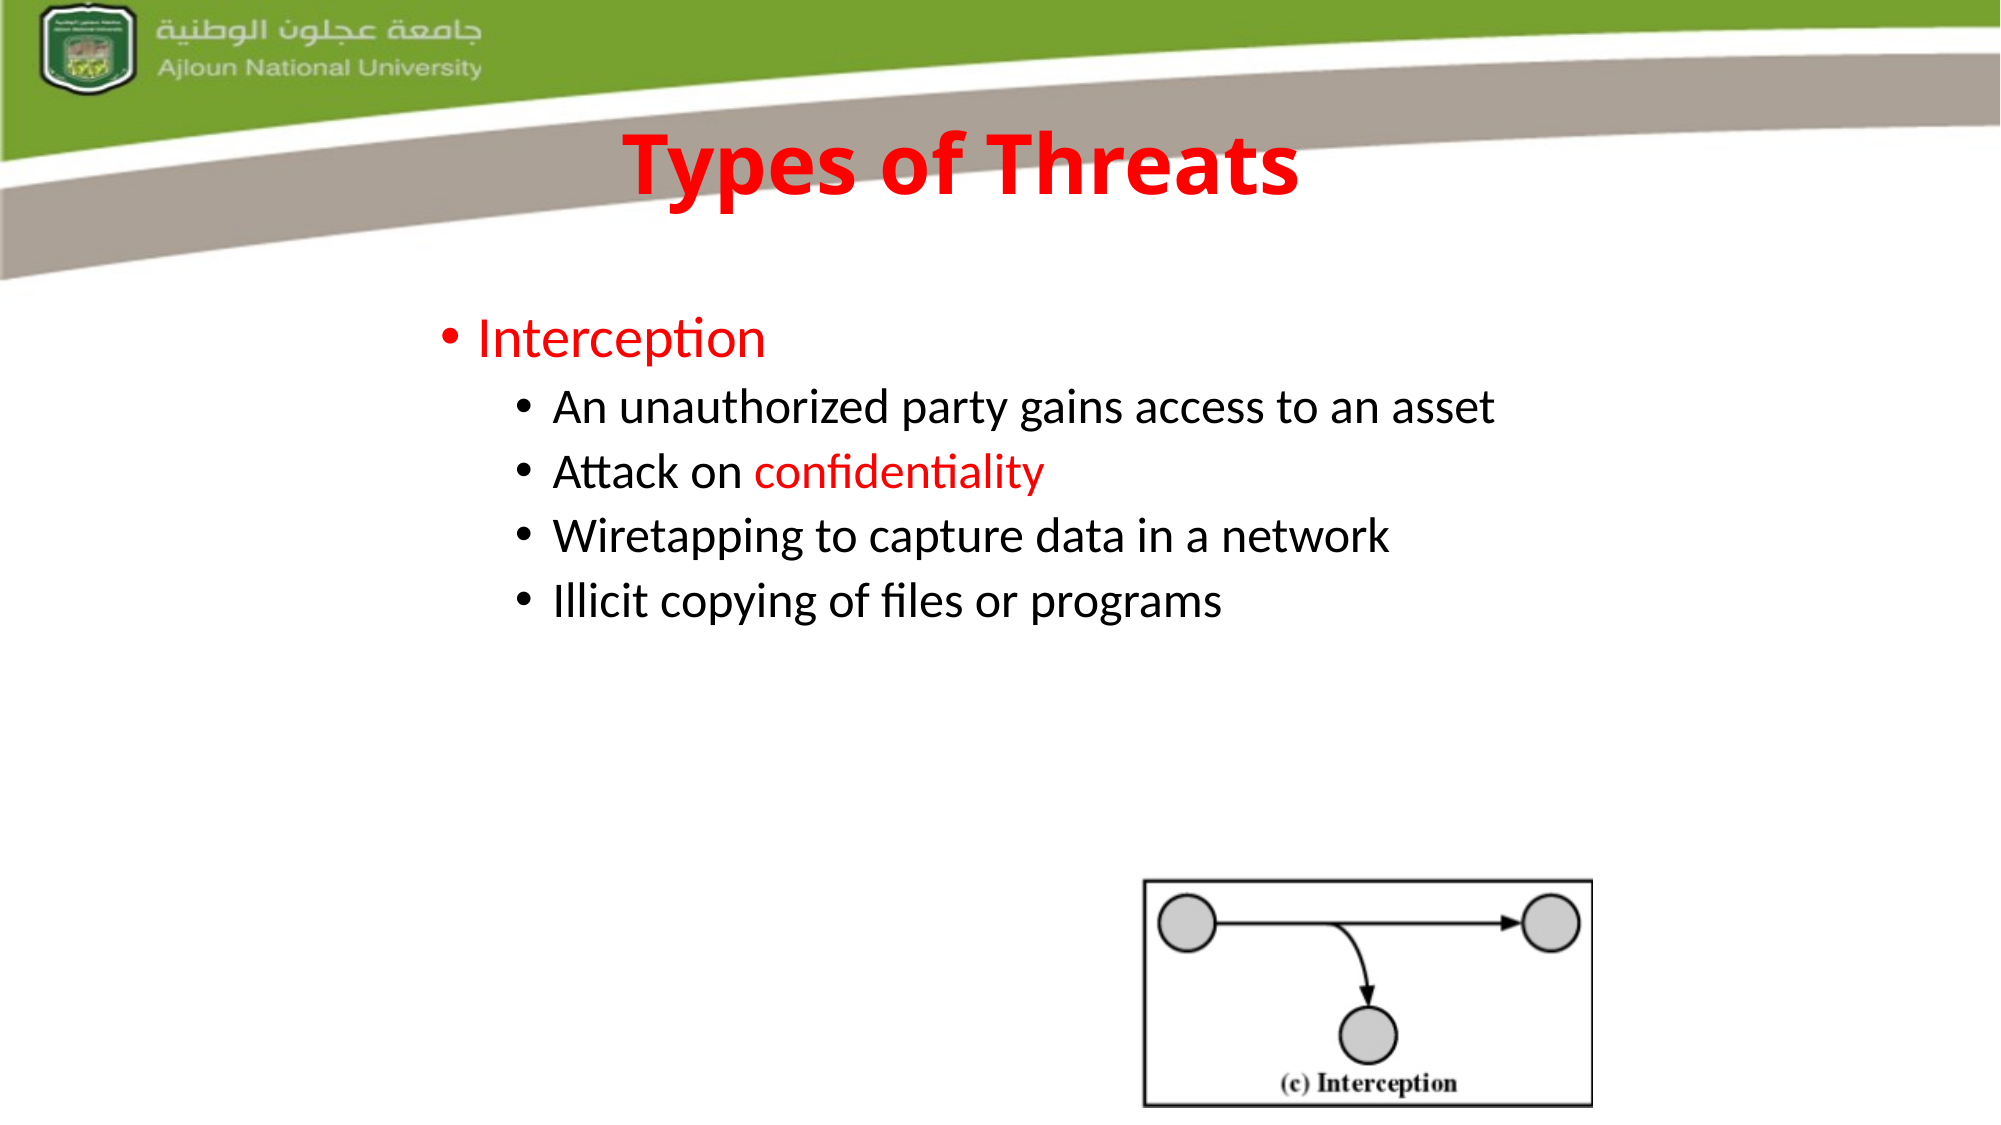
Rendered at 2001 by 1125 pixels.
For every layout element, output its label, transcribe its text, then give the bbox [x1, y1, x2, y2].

list Interception An unauthorized party gains access to an asset Attack on confidentiality Wiretapping to capture data in a network Illicit copying of files or programs [425, 299, 1700, 975]
title Types of Threats [606, 98, 1394, 236]
picture [0, 0, 2001, 1125]
